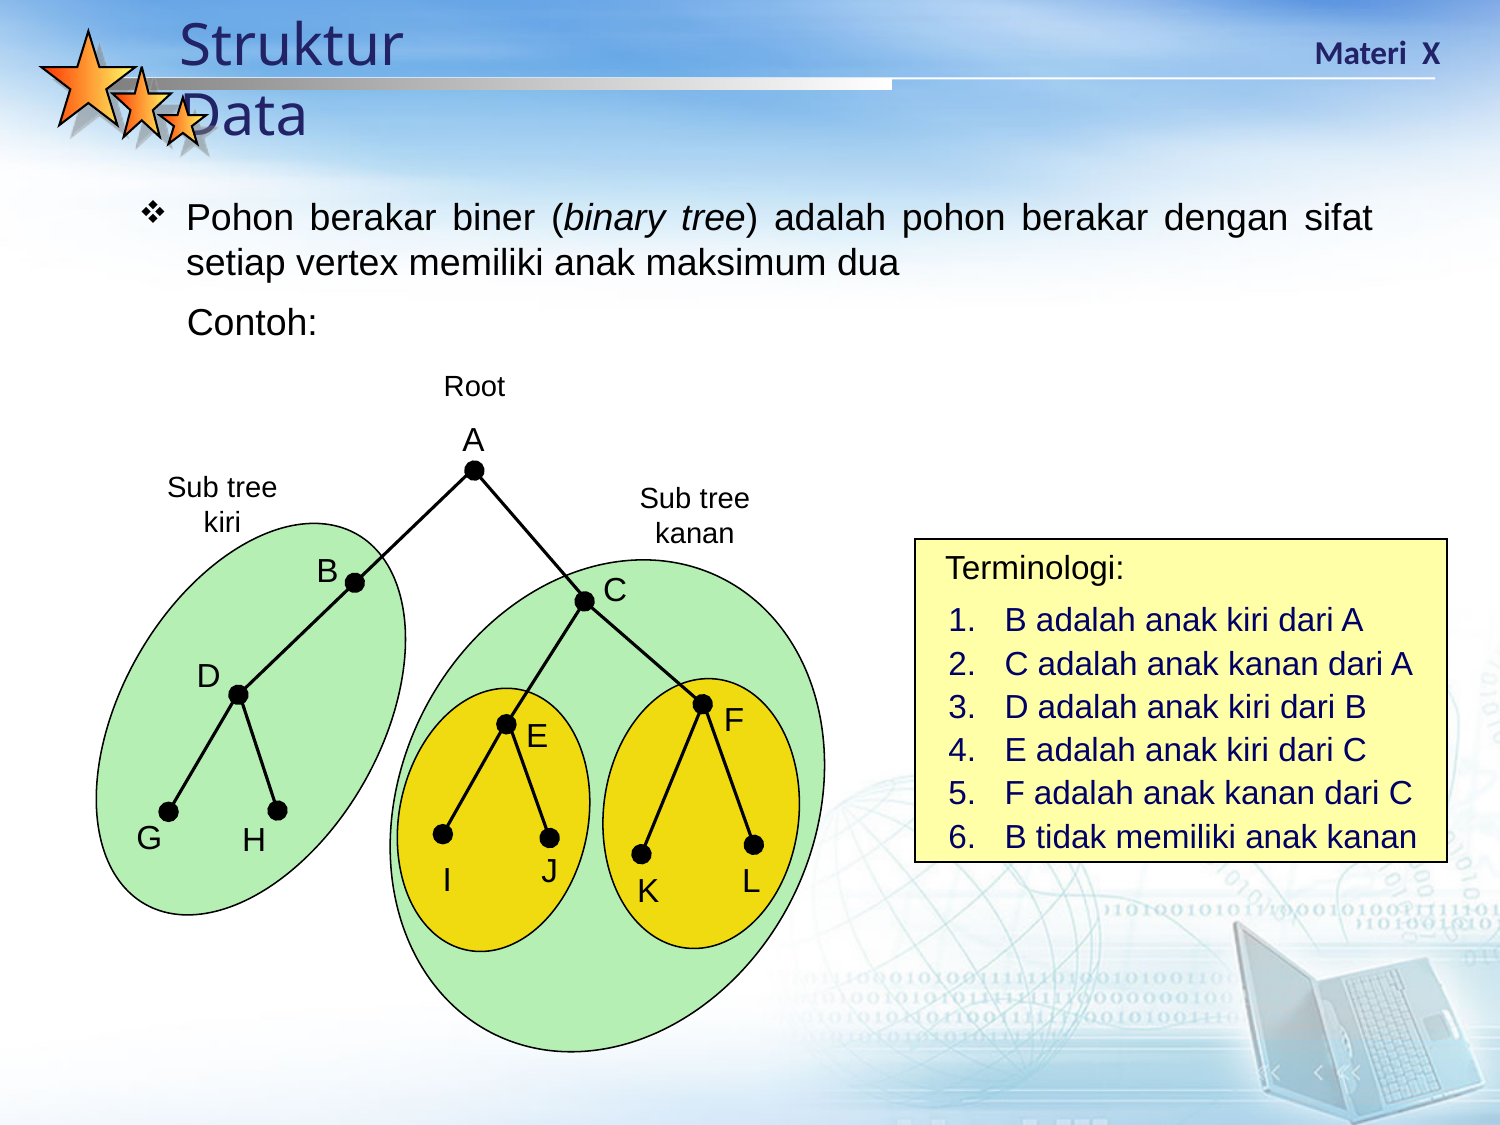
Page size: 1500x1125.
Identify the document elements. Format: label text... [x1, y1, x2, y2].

text_box Pohon berakar biner (binary tree) adalah pohon berakar dengan sifat setiap vertex memiliki anak maksimum dua [123, 184, 1388, 293]
text_box Contoh: [172, 290, 333, 351]
picture [0, 0, 1500, 1125]
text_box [121, 366, 815, 1061]
text_box Terminologi: B adalah anak kiri dari A C adalah anak kanan dari A D adalah anak kiri dari B E adalah anak kiri dari C F adalah anak kanan dari C B tidak memiliki anak kanan [915, 538, 1447, 863]
